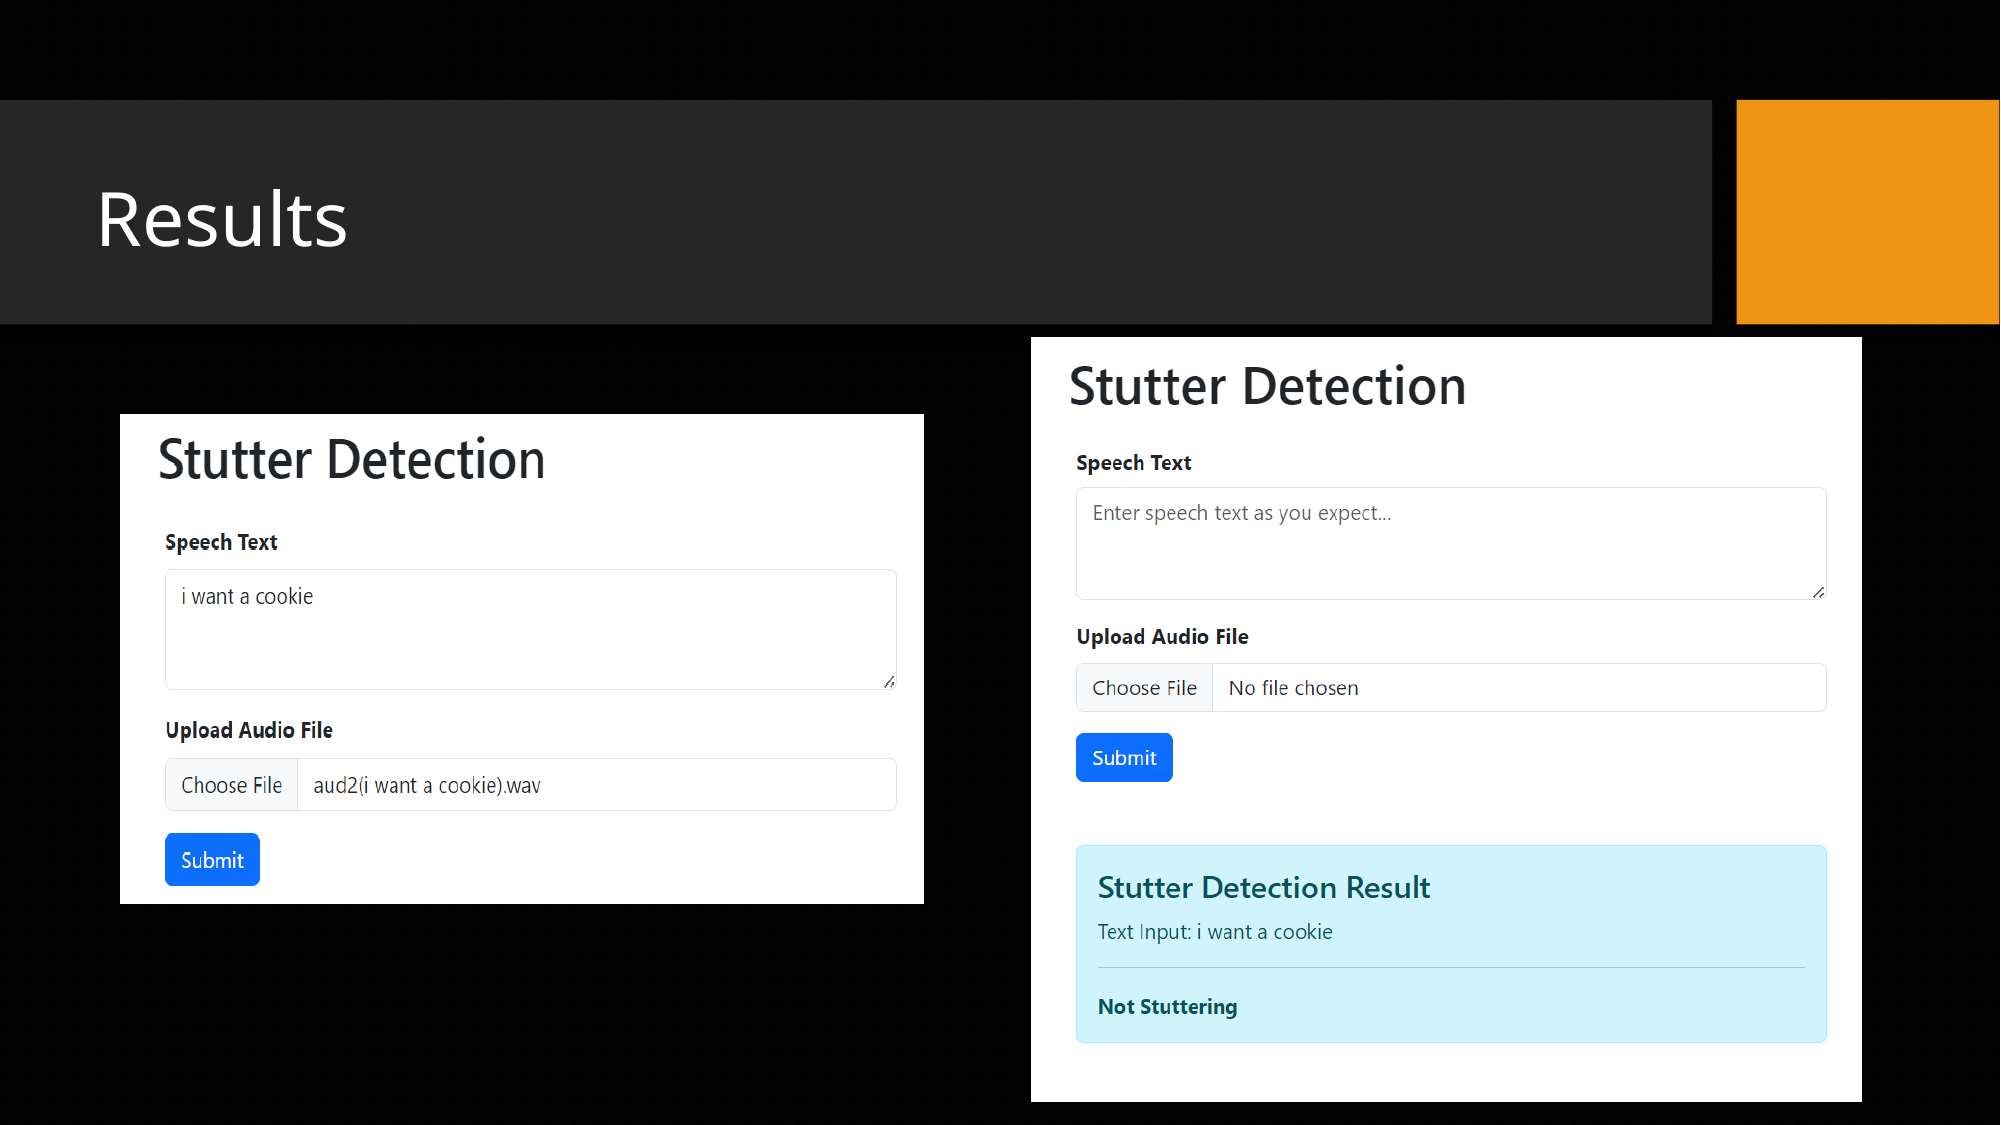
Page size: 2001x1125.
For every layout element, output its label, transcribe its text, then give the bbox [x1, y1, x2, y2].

title Results [80, 84, 587, 271]
picture [0, 325, 2000, 1102]
picture [119, 414, 924, 904]
